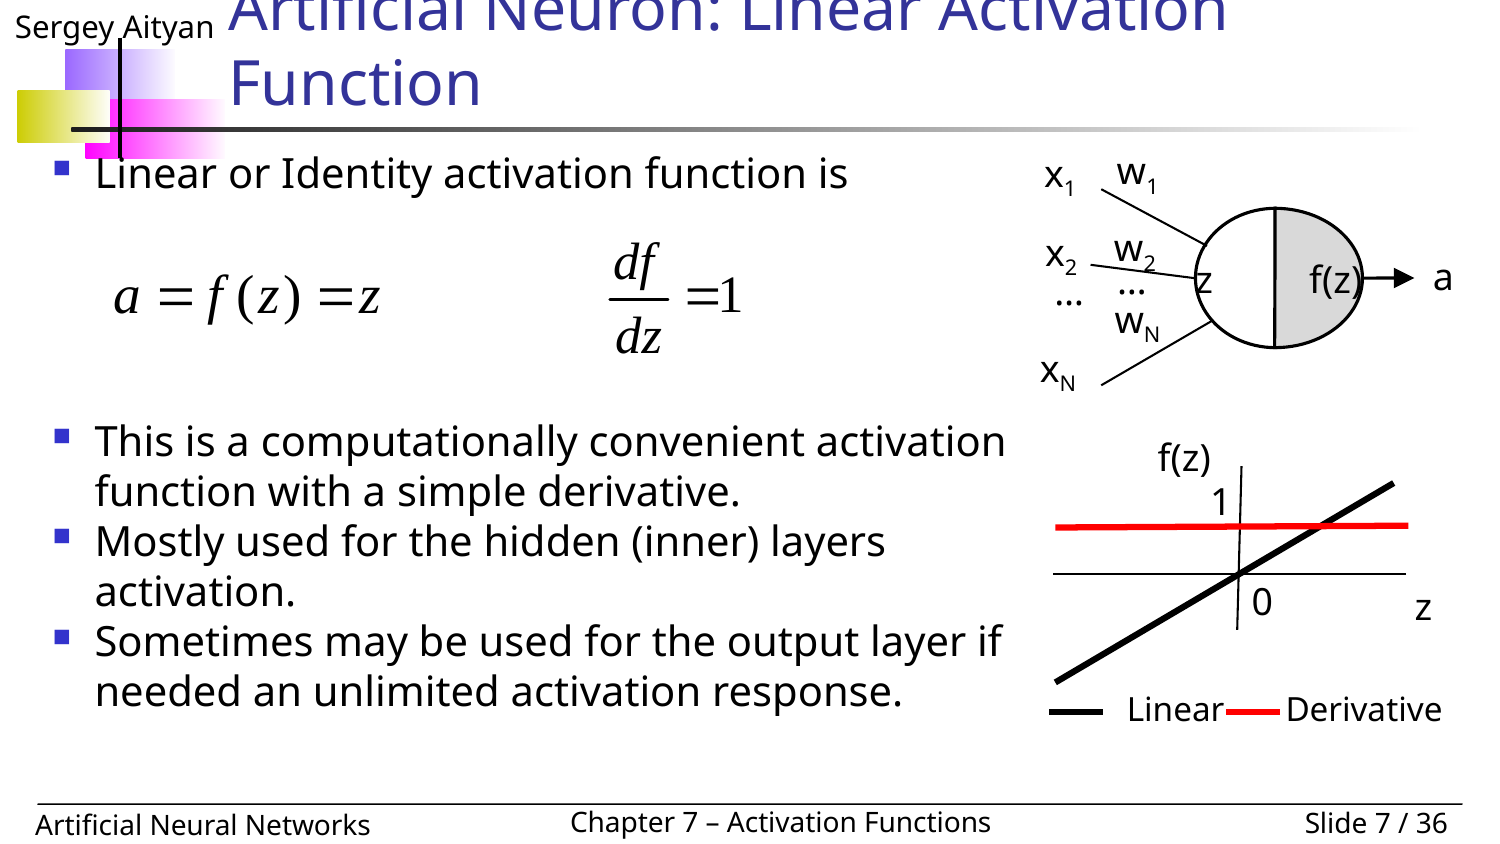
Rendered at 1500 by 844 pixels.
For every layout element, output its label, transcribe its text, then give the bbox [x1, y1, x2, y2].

title Artificial Neuron: Linear Activation Function [213, 44, 1446, 126]
list This is a computationally convenient activation function with a simple derivative. Mostly used for the hidden (inner) layers activation. Sometimes may be used for the output layer if needed an unlimited activation response. [37, 407, 1023, 488]
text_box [1036, 147, 1463, 399]
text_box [1048, 433, 1466, 777]
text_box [600, 228, 751, 365]
list Linear or Identity activation function is [37, 138, 956, 225]
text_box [104, 262, 396, 337]
